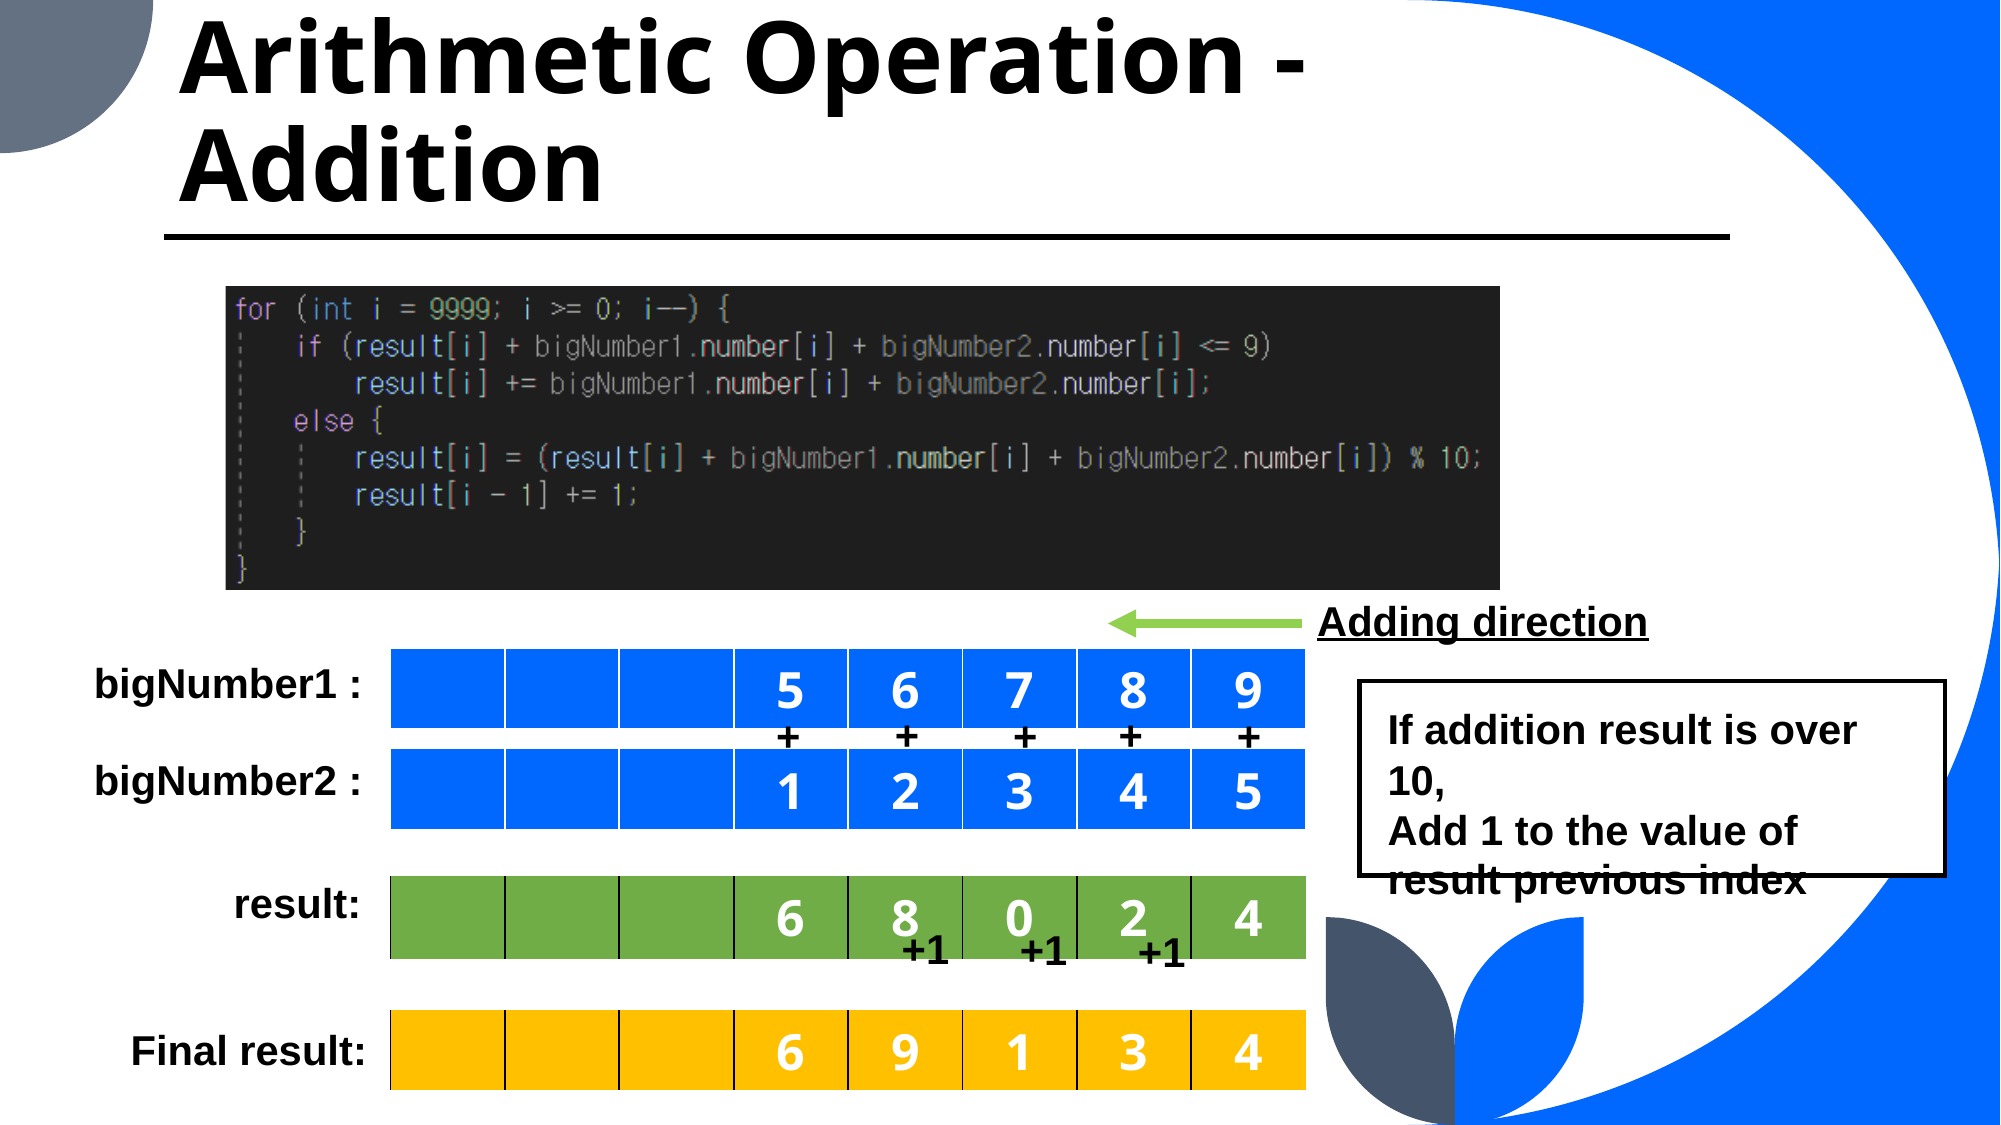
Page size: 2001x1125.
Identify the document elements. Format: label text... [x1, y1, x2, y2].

picture [225, 286, 1500, 590]
table_header 8 [849, 876, 962, 959]
text_box result: [218, 869, 391, 935]
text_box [886, 915, 1248, 984]
title Arithmetic Operation - Addition [164, 13, 1769, 231]
table_header [506, 876, 618, 959]
text_box Final result: [115, 1016, 391, 1082]
text_box bigNumber1 : [79, 649, 391, 715]
table_header [620, 1010, 733, 1090]
table_header [391, 649, 504, 728]
table_header 2 [1078, 876, 1190, 915]
table_header 8 [1078, 649, 1190, 728]
table_header [620, 876, 733, 959]
text_box + [761, 702, 813, 768]
table_header 9 [1192, 649, 1305, 728]
table_header [506, 749, 618, 829]
table_header [391, 749, 504, 829]
text_box + [1222, 702, 1274, 768]
table_header [391, 876, 504, 959]
table_header 1 [735, 749, 847, 829]
text_box bigNumber2 : [79, 746, 391, 812]
table_header 6 [735, 1010, 847, 1090]
table_header [506, 1010, 618, 1090]
table_header [506, 649, 618, 728]
text_box If addition result is over 10, Add 1 to the value of result previous index [1372, 695, 1933, 911]
text_box + [880, 700, 932, 766]
table_header 4 [1192, 1010, 1306, 1090]
table_header 0 [963, 876, 1076, 915]
table_header 3 [1078, 1010, 1190, 1090]
table_header 4 [1078, 749, 1190, 829]
table_header 1 [963, 1010, 1076, 1090]
text_box + [1103, 701, 1156, 767]
table_header [620, 749, 733, 829]
table_header [620, 649, 733, 728]
text_box + [998, 701, 1050, 767]
table_header [391, 1010, 504, 1090]
text_box [1359, 680, 1946, 877]
text_box Adding direction [1302, 587, 1863, 652]
table_header 5 [1192, 749, 1305, 829]
table_header 3 [963, 749, 1076, 829]
table_header 6 [849, 649, 962, 728]
table_header 9 [849, 1010, 962, 1090]
table_header 2 [849, 749, 962, 829]
table_header 7 [963, 649, 1076, 728]
table_header 6 [735, 876, 847, 959]
table_header 4 [1192, 876, 1306, 959]
table_header 5 [735, 649, 847, 728]
